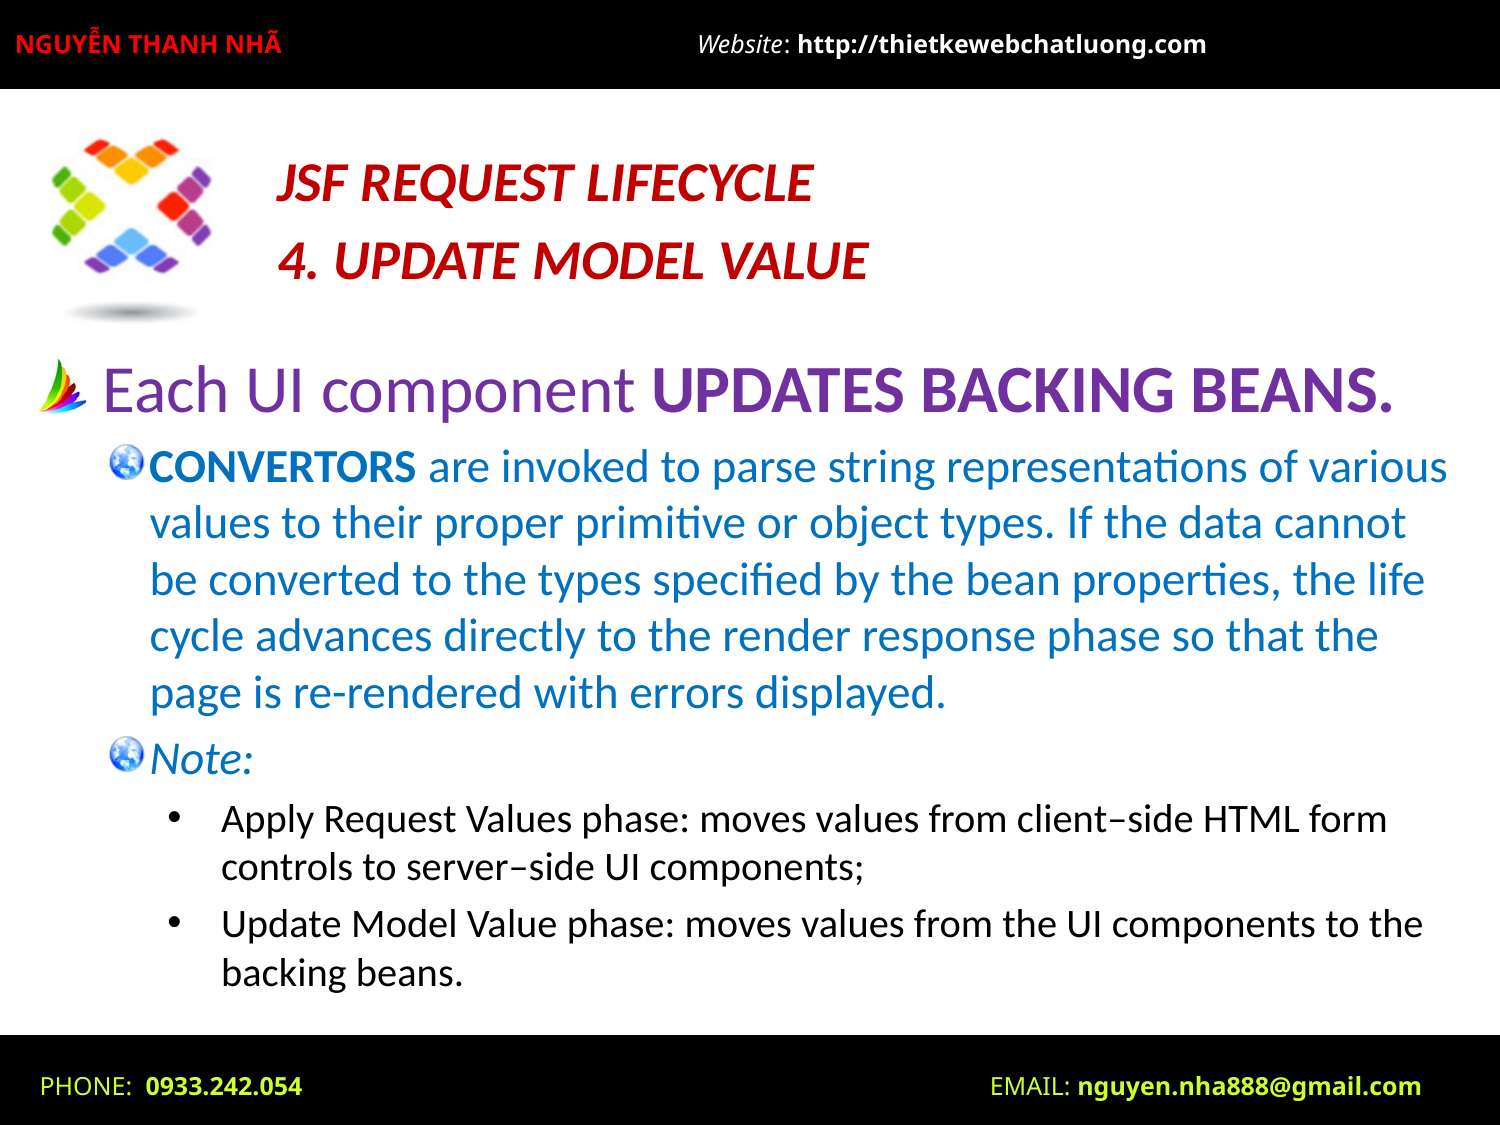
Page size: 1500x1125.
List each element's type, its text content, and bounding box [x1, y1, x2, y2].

picture [33, 356, 91, 415]
picture [105, 442, 146, 484]
picture [105, 734, 146, 776]
list JSF REQUEST LIFECYCLE 4. UPDATE MODEL VALUE [262, 137, 1488, 300]
picture [24, 112, 250, 325]
list Each UI component UPDATES BACKING BEANS. CONVERTORS are invoked to parse string representations of various values to their proper primitive or object types. If the data cannot be converted to the types specified by the bean properties, the life cycle advances directly to the render response phase so that the page is re-rendered with errors displayed. Note: Apply Request Values phase: moves values from client–side HTML form controls to server–side UI components; Update Model Value phase: moves values from the UI components to the backing beans. [18, 337, 1482, 1013]
